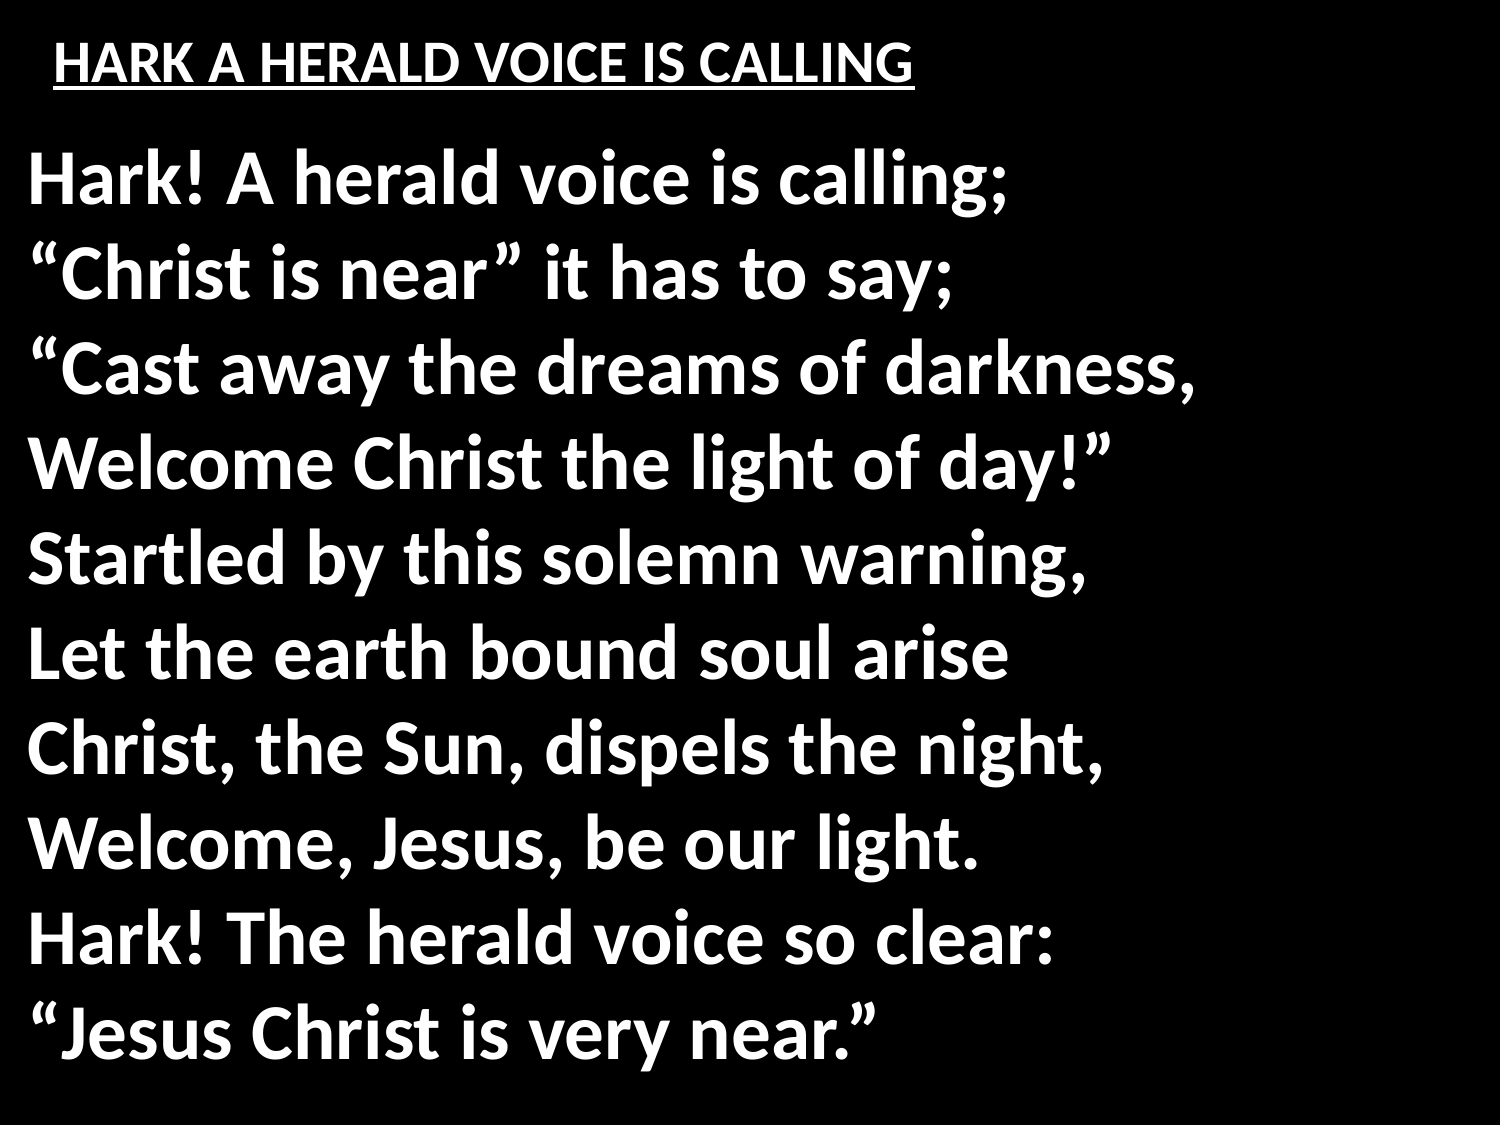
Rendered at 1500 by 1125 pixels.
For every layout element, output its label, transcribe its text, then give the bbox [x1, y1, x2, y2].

list Hark! A herald voice is calling; “Christ is near” it has to say; “Cast away the dreams of darkness, Welcome Christ the light of day!” Startled by this solemn warning, Let the earth bound soul arise Christ, the Sun, dispels the night, Welcome, Jesus, be our light. Hark! The herald voice so clear: “Jesus Christ is very near.” [8, 125, 1489, 1116]
title HARK A HERALD VOICE IS CALLING [10, 0, 1490, 117]
